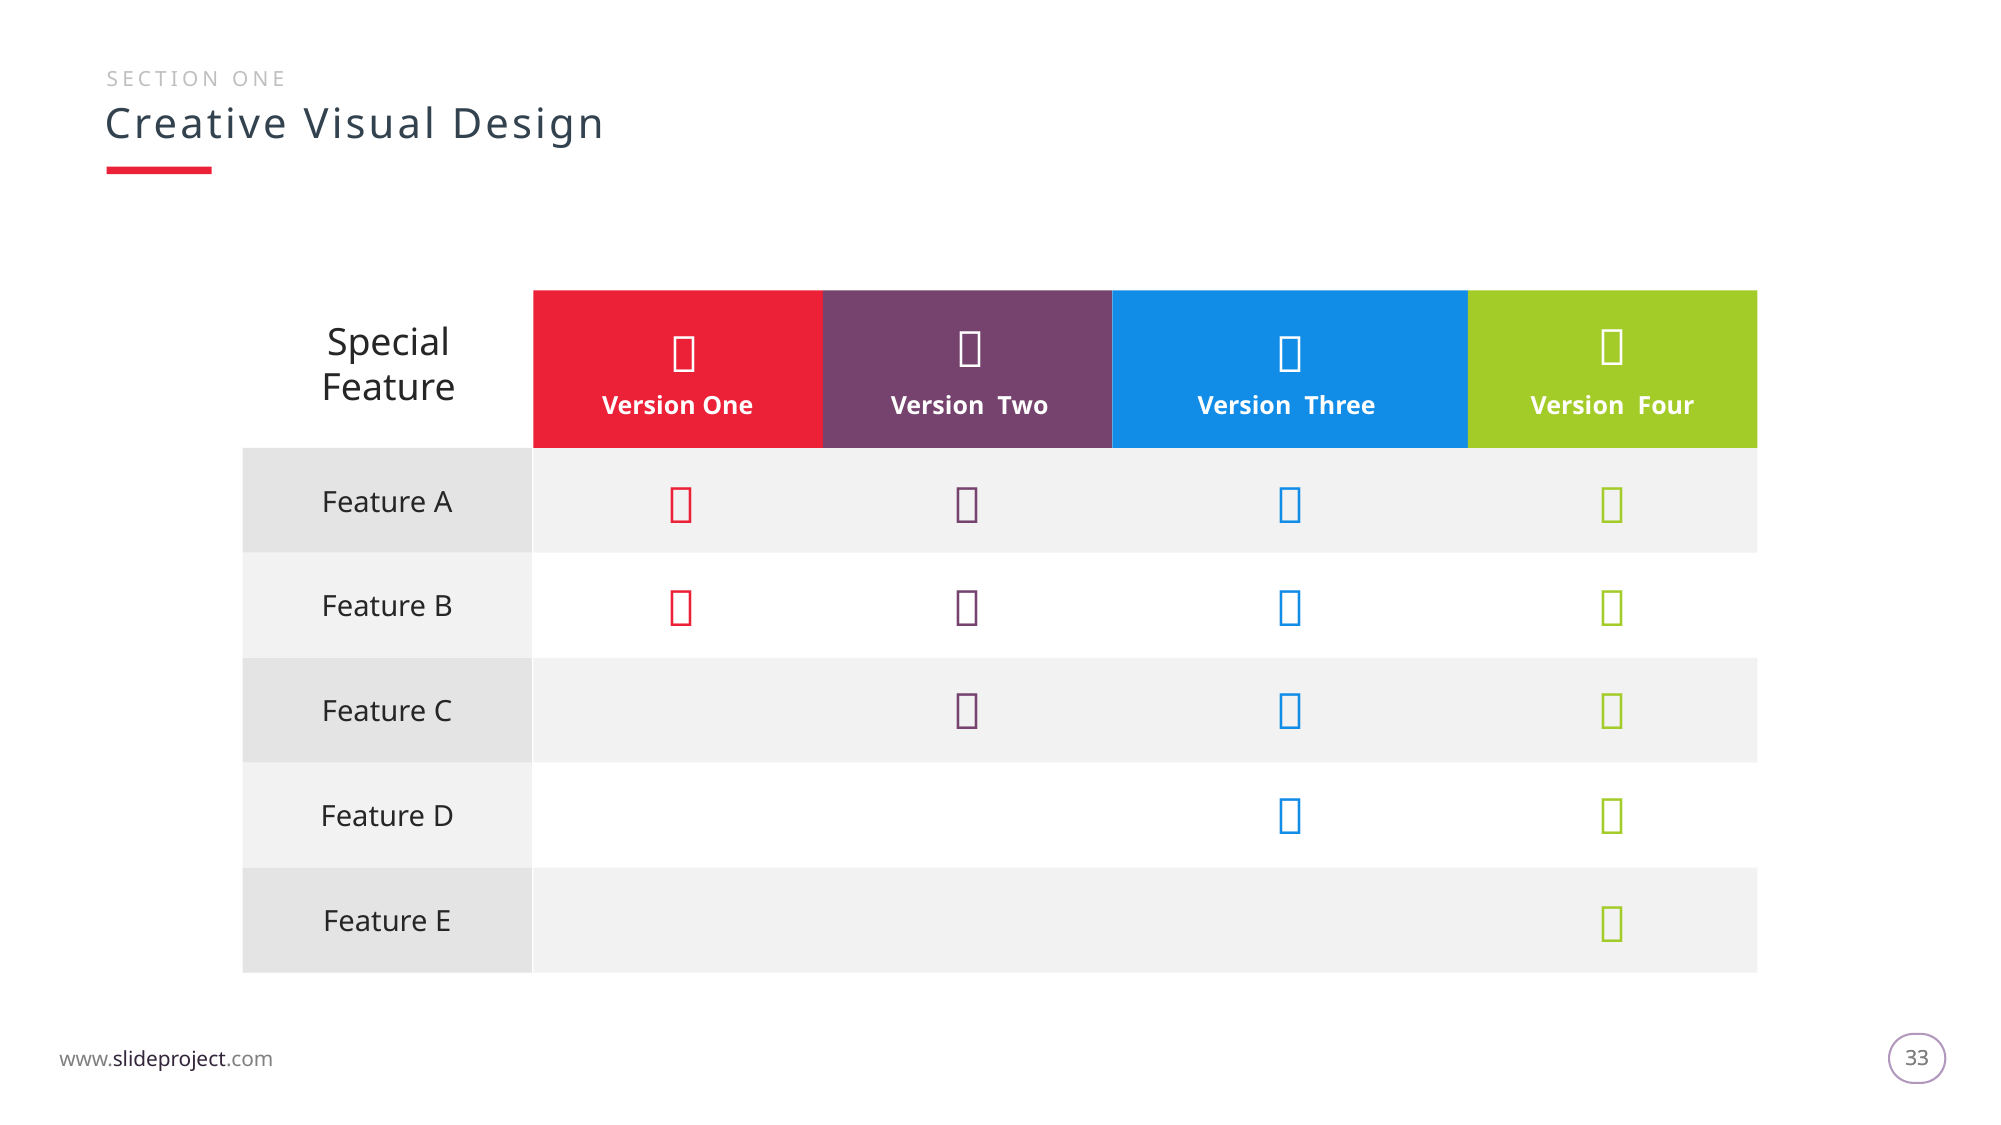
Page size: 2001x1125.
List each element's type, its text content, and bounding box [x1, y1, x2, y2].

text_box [1253, 465, 1328, 854]
text_box Feature B [242, 552, 533, 657]
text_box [1575, 465, 1651, 961]
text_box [930, 465, 1006, 748]
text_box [644, 465, 719, 646]
text_box Feature C [242, 657, 533, 762]
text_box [533, 290, 822, 448]
text_box Feature A [242, 447, 533, 552]
text_box Special Feature [306, 310, 471, 416]
list Creative Visual Design [104, 102, 1894, 153]
list SECTION ONE [106, 68, 1896, 94]
text_box 33 [1881, 1026, 1953, 1091]
text_box Feature E [242, 867, 533, 974]
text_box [822, 290, 1112, 448]
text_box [1112, 290, 1467, 448]
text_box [533, 448, 1758, 973]
text_box Feature D [242, 762, 533, 867]
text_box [1467, 290, 1758, 448]
